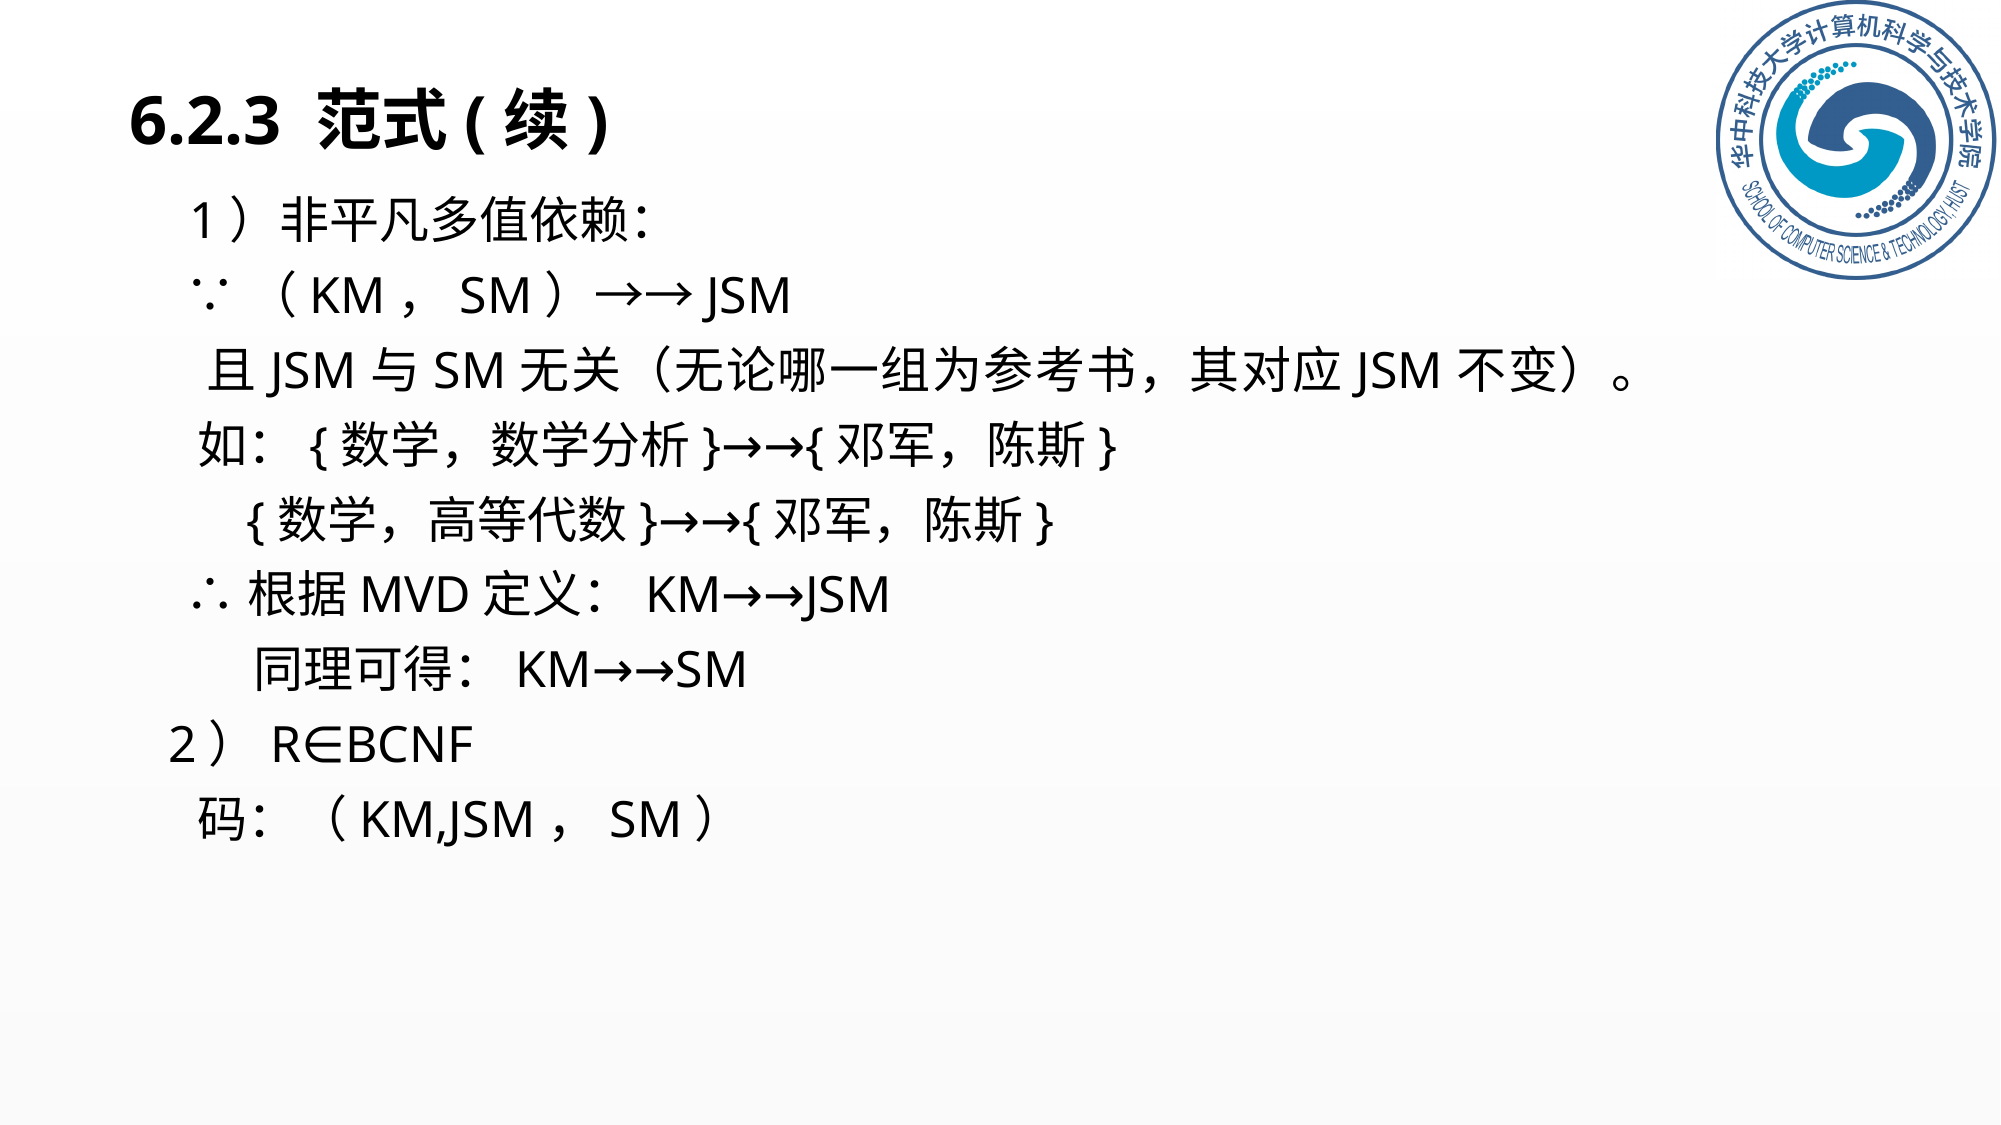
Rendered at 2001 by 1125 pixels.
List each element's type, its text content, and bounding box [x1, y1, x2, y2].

list 1）非平凡多值依赖： ∵（KM，SM）→→JSM 且JSM与SM无关（无论哪一组为参考书，其对应JSM不变）。 如：{数学，数学分析}→→{邓军，陈斯} {数学，高等代数}→→{邓军，陈斯} ∴根据MVD定义：KM→→JSM 同理可得：KM→→SM 2）R∈BCNF 码：（KM,JSM，SM） [114, 188, 1627, 1047]
title 6.2.3 范式(续) [114, 78, 1627, 168]
picture [1716, 0, 1999, 280]
